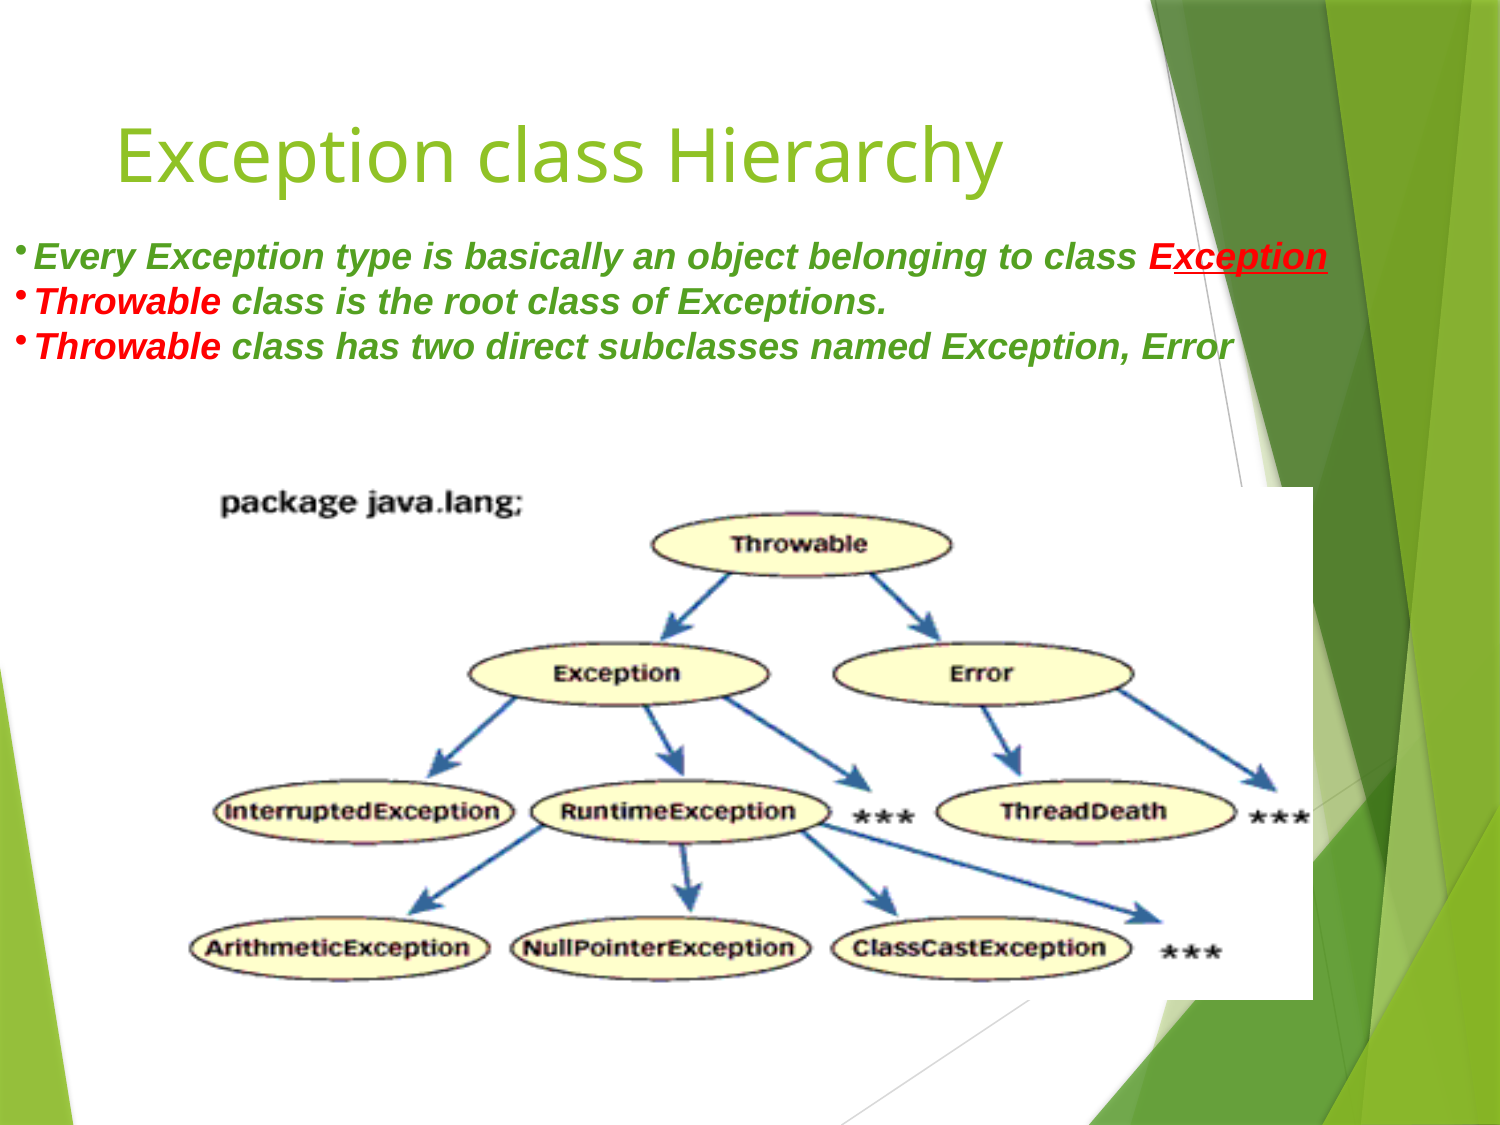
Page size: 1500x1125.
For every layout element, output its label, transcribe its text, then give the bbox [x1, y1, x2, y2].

title Exception class Hierarchy [99, 99, 1142, 224]
text_box Every Exception type is basically an object belonging to class Exception Throwable class is the root class of Exceptions. Throwable class has two direct subclasses named Exception, Error [0, 224, 1500, 375]
picture [186, 486, 1313, 1001]
